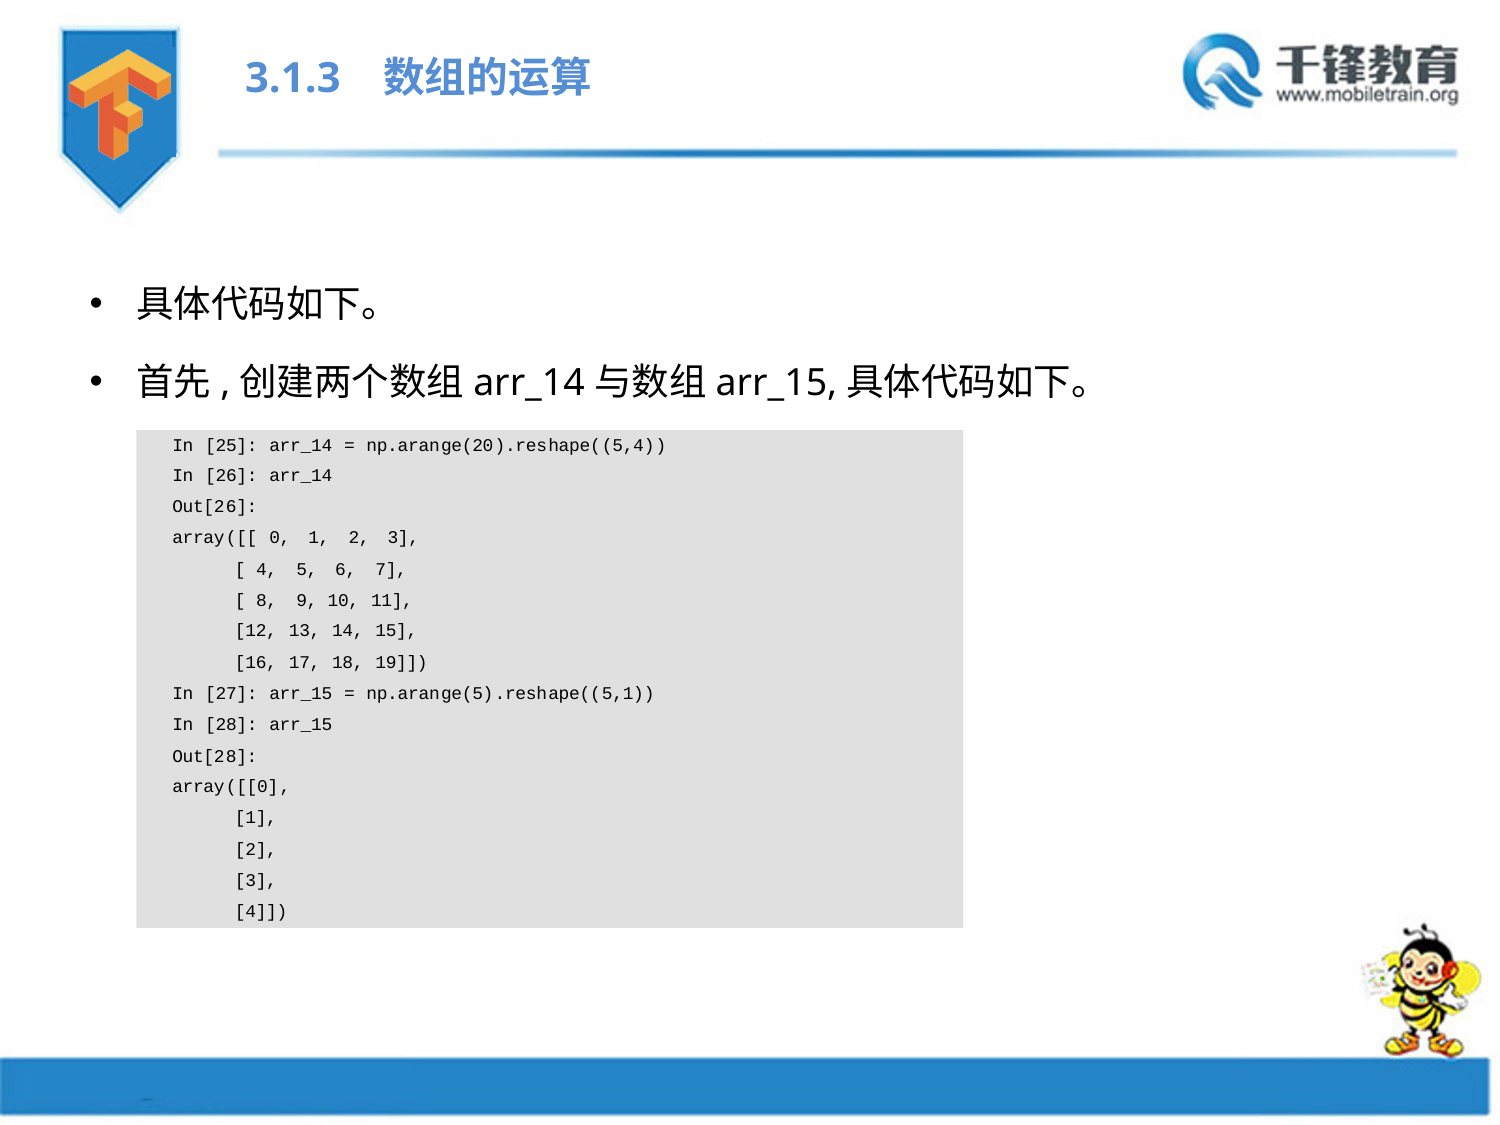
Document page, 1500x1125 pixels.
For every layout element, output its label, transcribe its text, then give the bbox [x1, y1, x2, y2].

text_box 3.1.3 数组的运算 [230, 29, 1069, 122]
picture [0, 410, 1500, 1125]
picture [0, 0, 1500, 249]
text_box 具体代码如下。 首先,创建两个数组arr_14与数组arr_15,具体代码如下。 [0, 249, 1500, 410]
